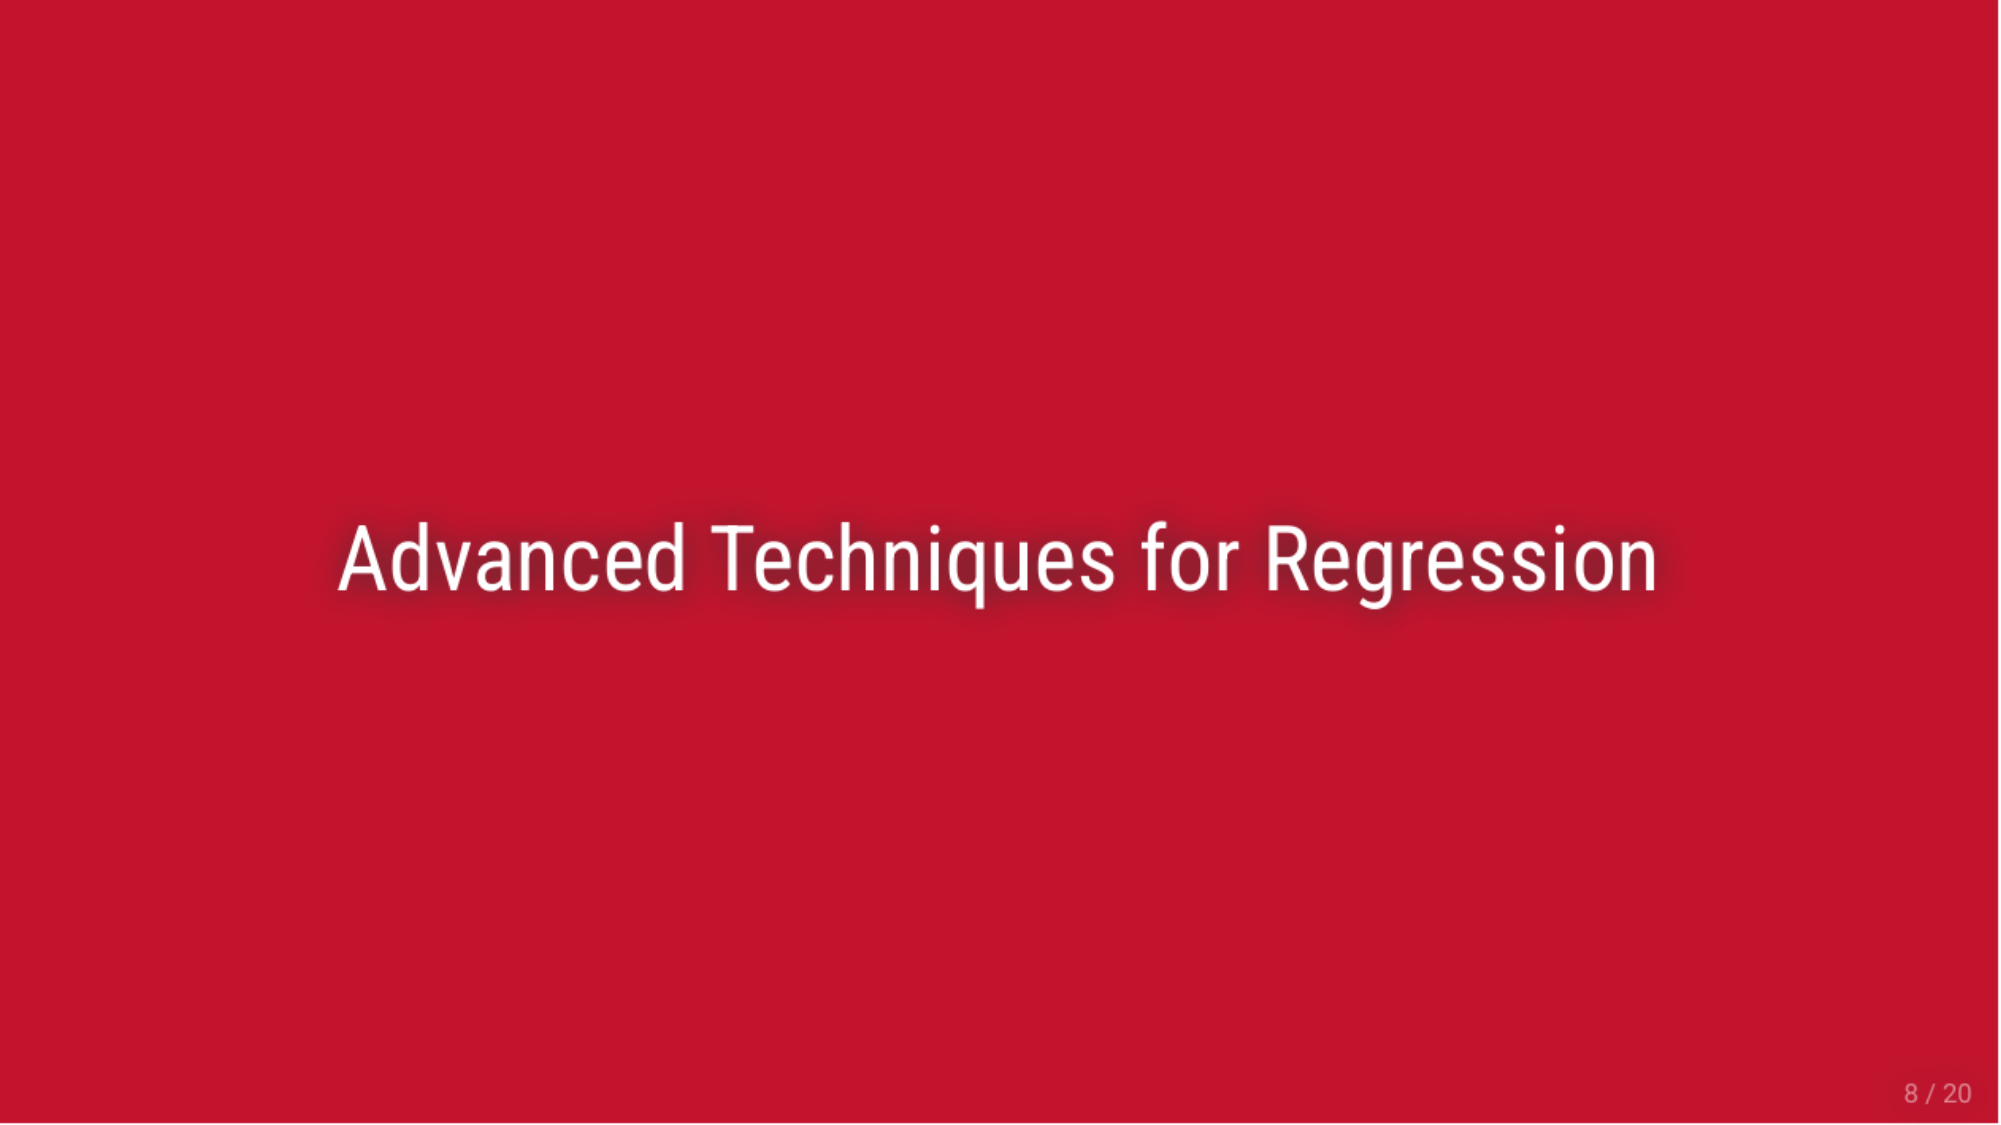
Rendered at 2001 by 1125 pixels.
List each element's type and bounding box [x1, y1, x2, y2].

list [0, 0, 2000, 1125]
